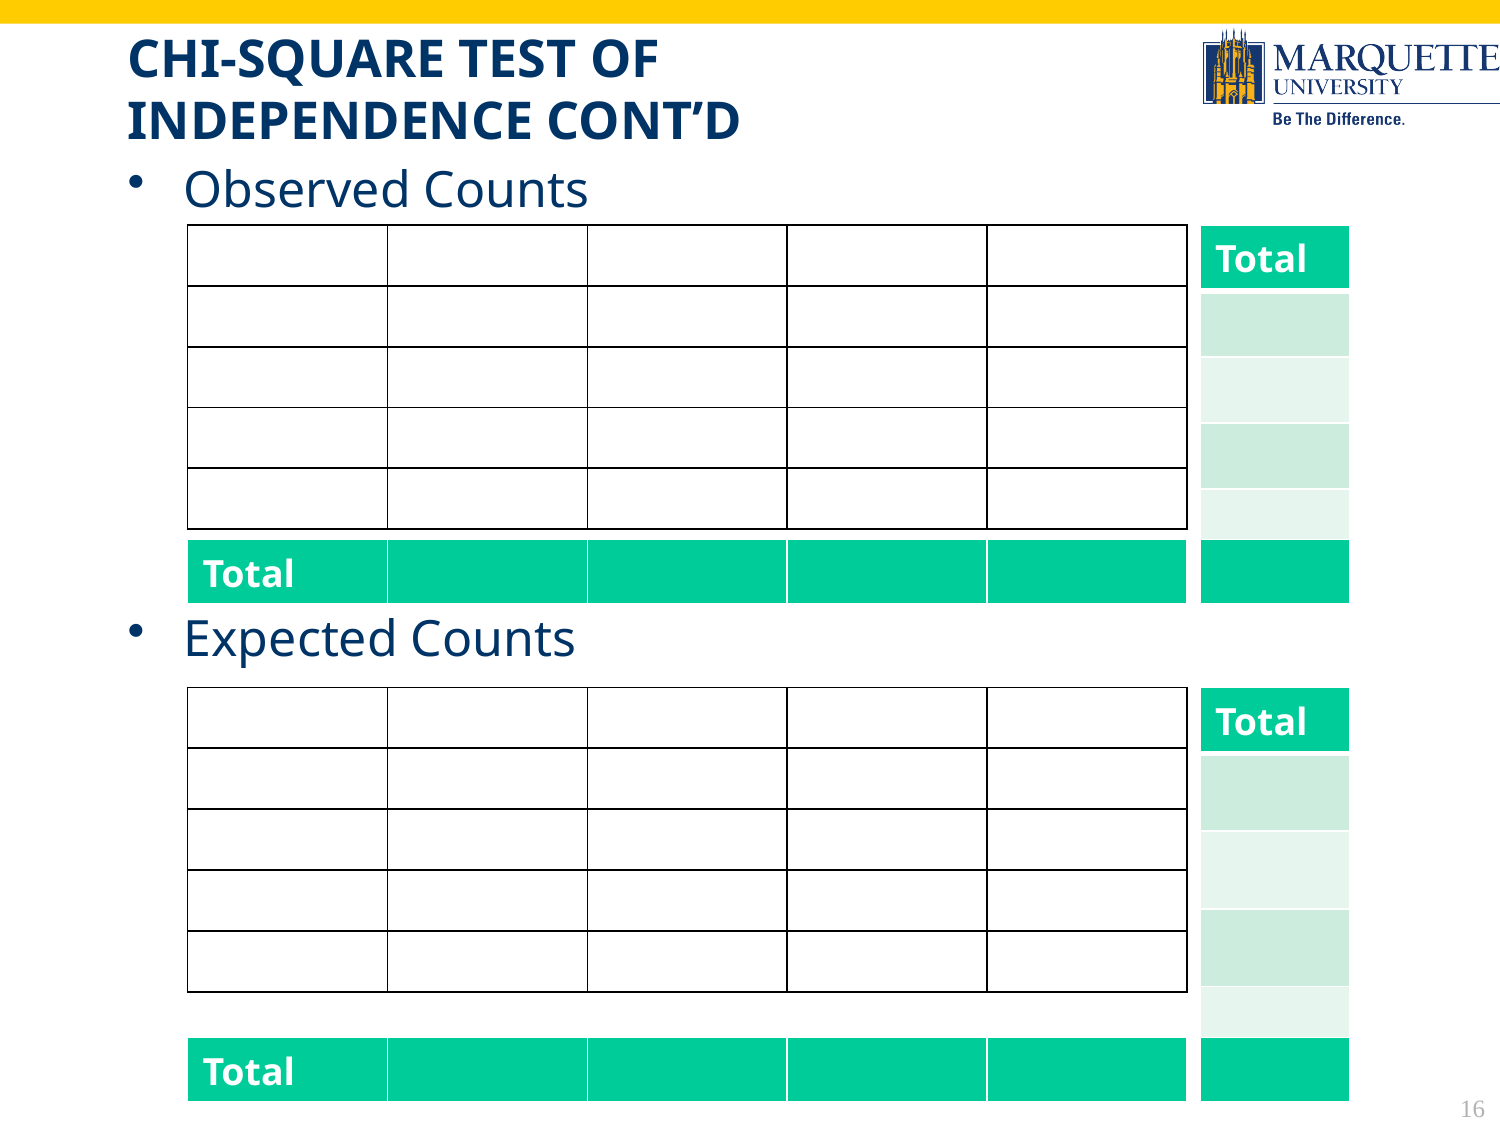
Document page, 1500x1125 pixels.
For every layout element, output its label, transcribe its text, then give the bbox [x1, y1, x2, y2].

list Observed Counts Expected Counts [112, 149, 1388, 888]
picture [1388, 27, 1500, 125]
title Chi-Square Test of Independence Cont’D [112, 24, 1388, 149]
slide_number 16 [1162, 1077, 1500, 1125]
